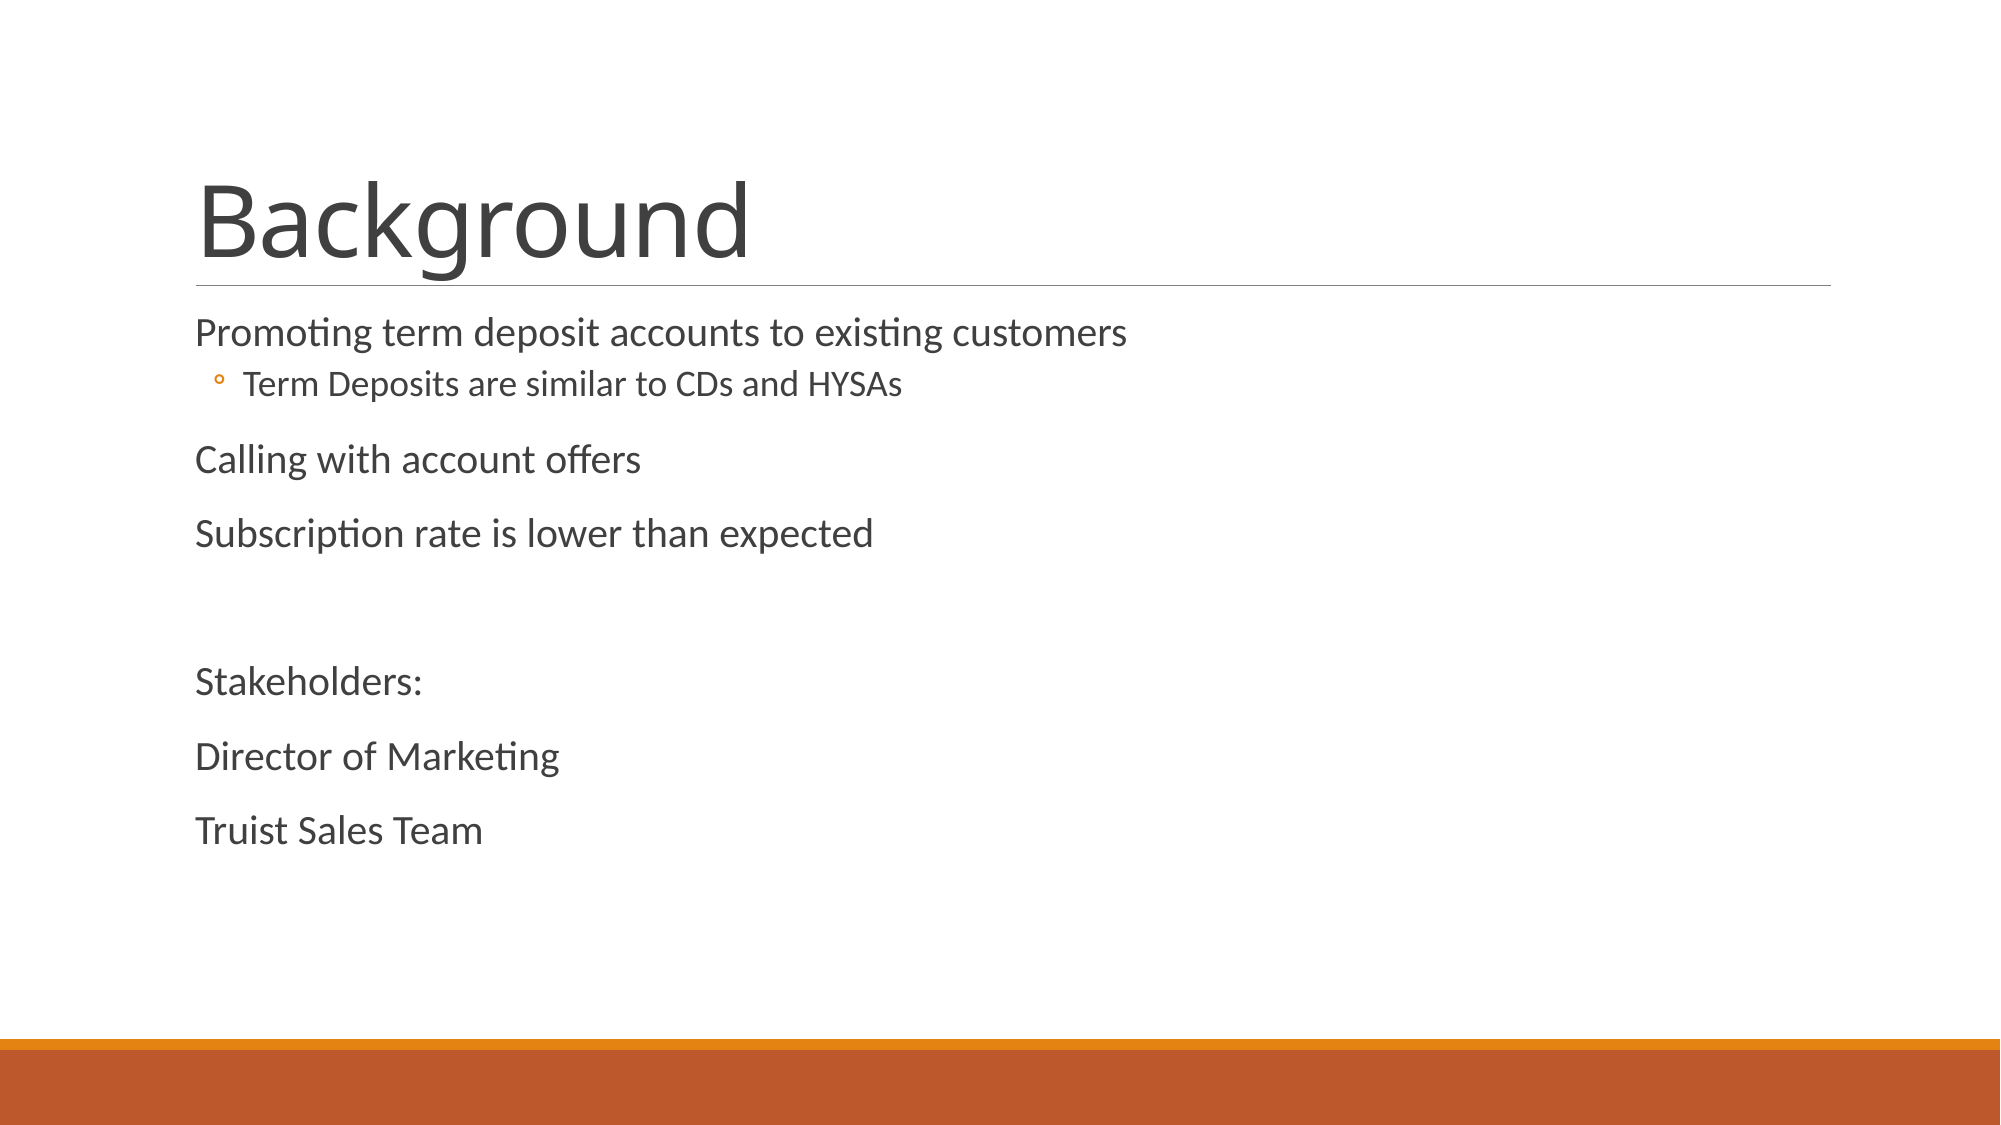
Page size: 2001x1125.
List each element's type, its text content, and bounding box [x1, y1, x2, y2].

title Background [180, 47, 1830, 285]
list Promoting term deposit accounts to existing customers Term Deposits are similar to CDs and HYSAs Calling with account offers Subscription rate is lower than expected Stakeholders: Director of Marketing Truist Sales Team [180, 302, 1830, 963]
